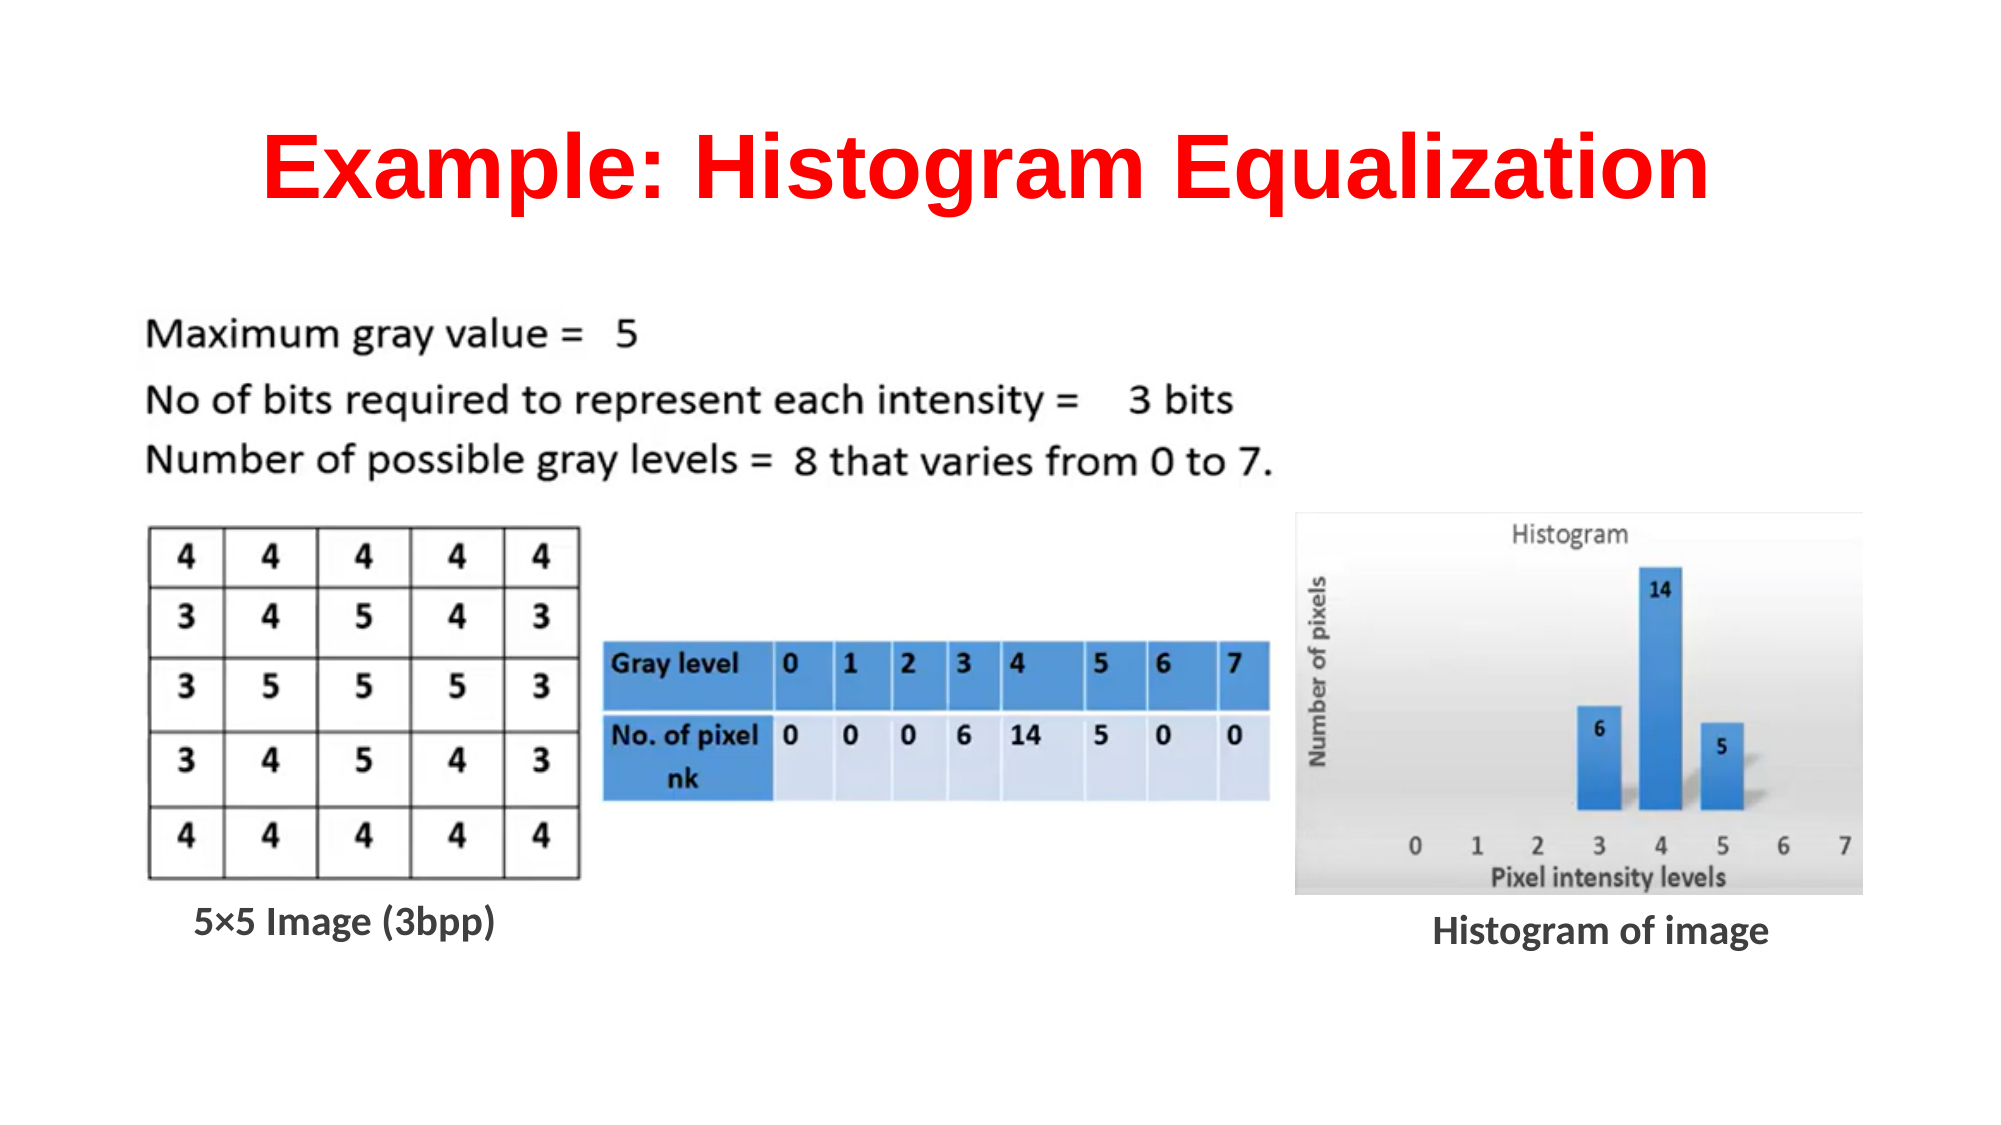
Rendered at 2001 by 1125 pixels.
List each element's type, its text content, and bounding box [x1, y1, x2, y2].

title Example: Histogram Equalization [137, 59, 1863, 278]
text_box Histogram of image [1417, 904, 1822, 960]
text_box 5×5 Image (3bpp) [178, 904, 519, 952]
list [137, 307, 1280, 489]
picture [137, 512, 1280, 896]
picture [1294, 512, 1863, 896]
